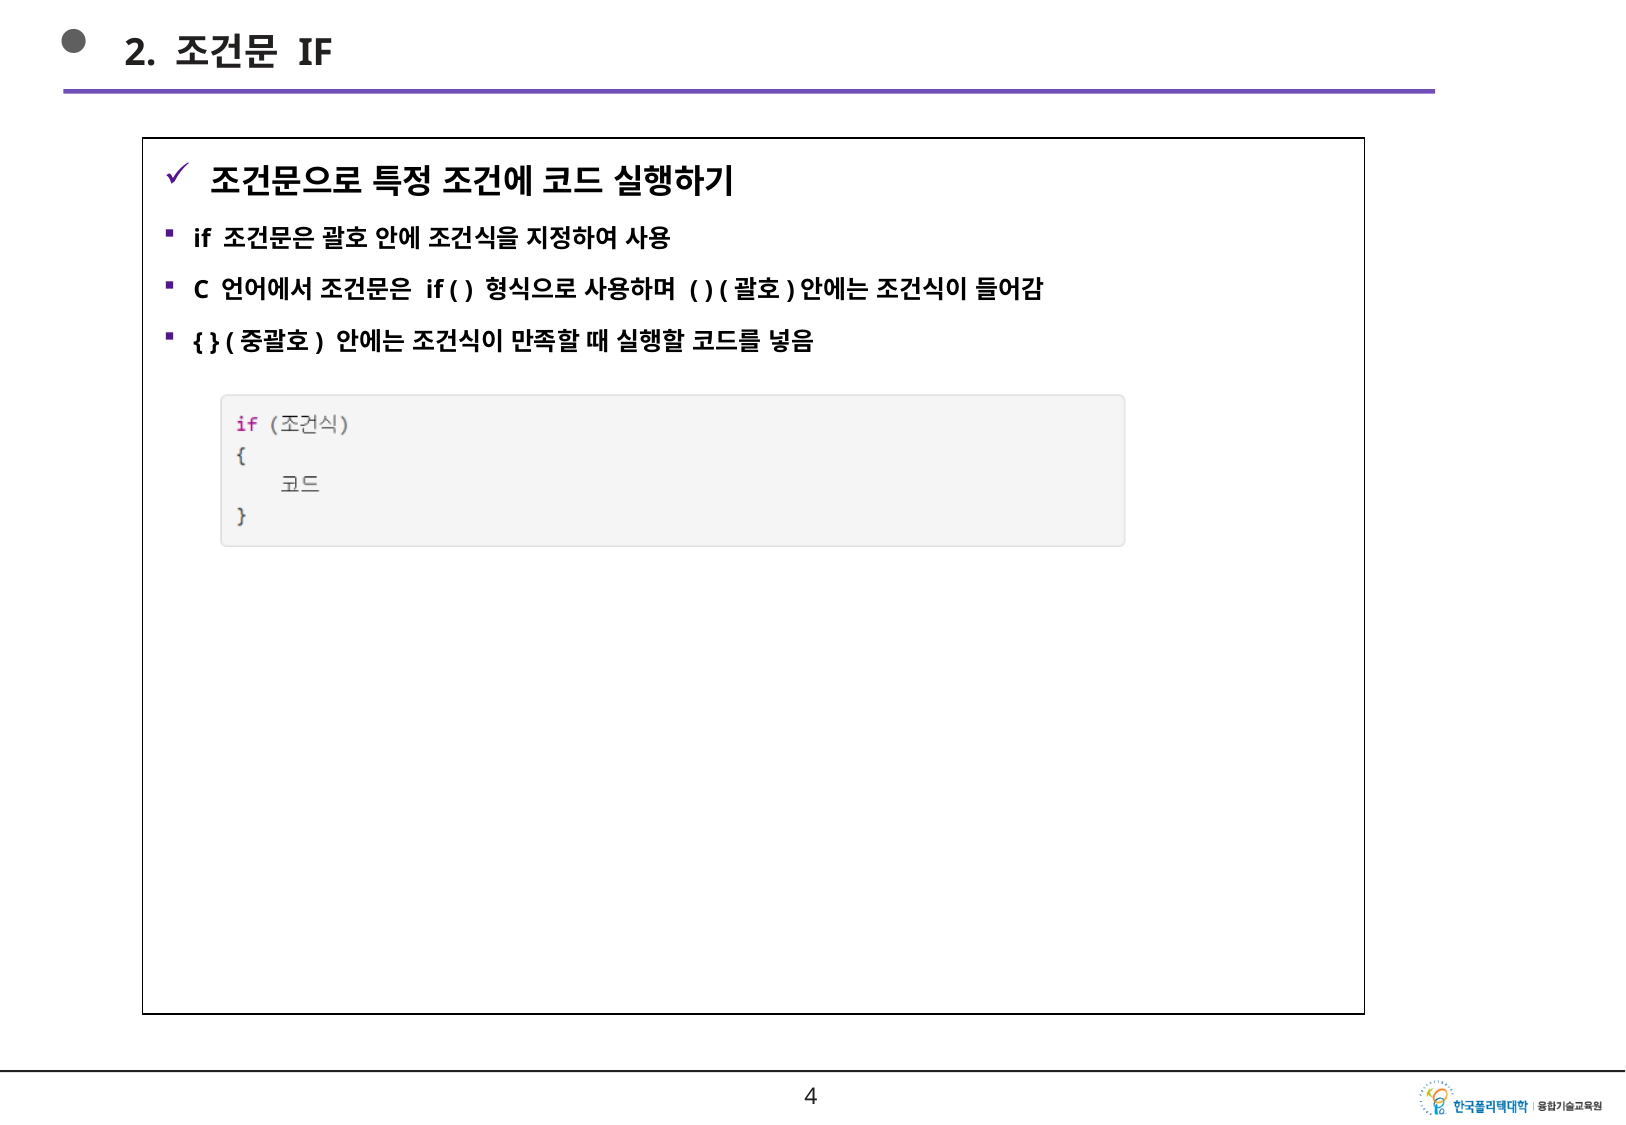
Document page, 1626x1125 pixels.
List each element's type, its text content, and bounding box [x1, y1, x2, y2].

text_box 2. 조건문 IF [109, 20, 943, 93]
text_box 조건문으로 특정 조건에 코드 실행하기 if 조건문은 괄호 안에 조건식을 지정하여 사용 C 언어에서 조건문은 if ( ) 형식으로 사용하며 ( ) (괄호)안에는 조건식이 들어감 { } (중괄호) 안에는 조건식이 만족할 때 실행할 코드를 넣음 [142, 138, 1365, 1014]
text_box 3 [765, 1072, 857, 1123]
picture [1415, 1076, 1604, 1118]
text_box [44, 0, 1604, 114]
picture [213, 387, 1132, 552]
